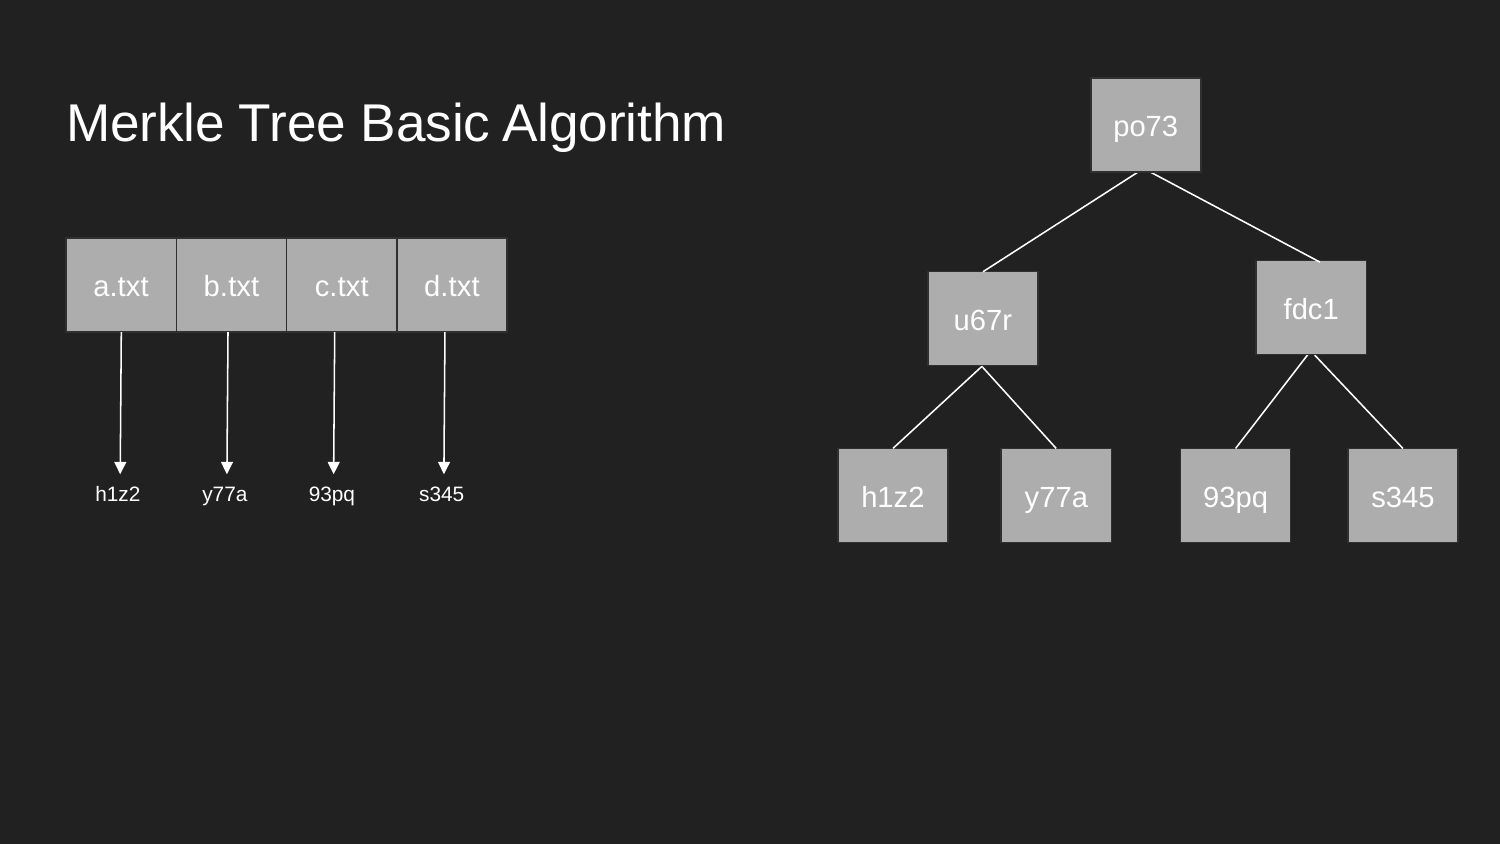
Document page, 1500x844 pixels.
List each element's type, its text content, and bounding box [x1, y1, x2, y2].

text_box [892, 365, 983, 449]
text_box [1314, 354, 1404, 449]
title Merkle Tree Basic Algorithm [51, 72, 1449, 167]
text_box s345 [404, 467, 501, 518]
text_box s345 [1347, 448, 1459, 543]
text_box h1z2 [837, 448, 949, 543]
text_box po73 [1090, 78, 1202, 170]
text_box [1235, 352, 1310, 449]
text_box y77a [187, 467, 284, 518]
text_box fdc1 [1256, 260, 1367, 354]
text_box a.txt [66, 238, 176, 333]
text_box y77a [1001, 448, 1112, 543]
text_box c.txt [286, 238, 397, 333]
text_box b.txt [176, 238, 286, 333]
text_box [982, 166, 1147, 272]
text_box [1150, 171, 1321, 263]
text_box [982, 366, 1057, 449]
text_box u67r [927, 271, 1039, 365]
text_box h1z2 [80, 467, 177, 518]
text_box 93pq [293, 467, 390, 518]
text_box 93pq [1180, 448, 1291, 543]
text_box d.txt [397, 238, 508, 333]
